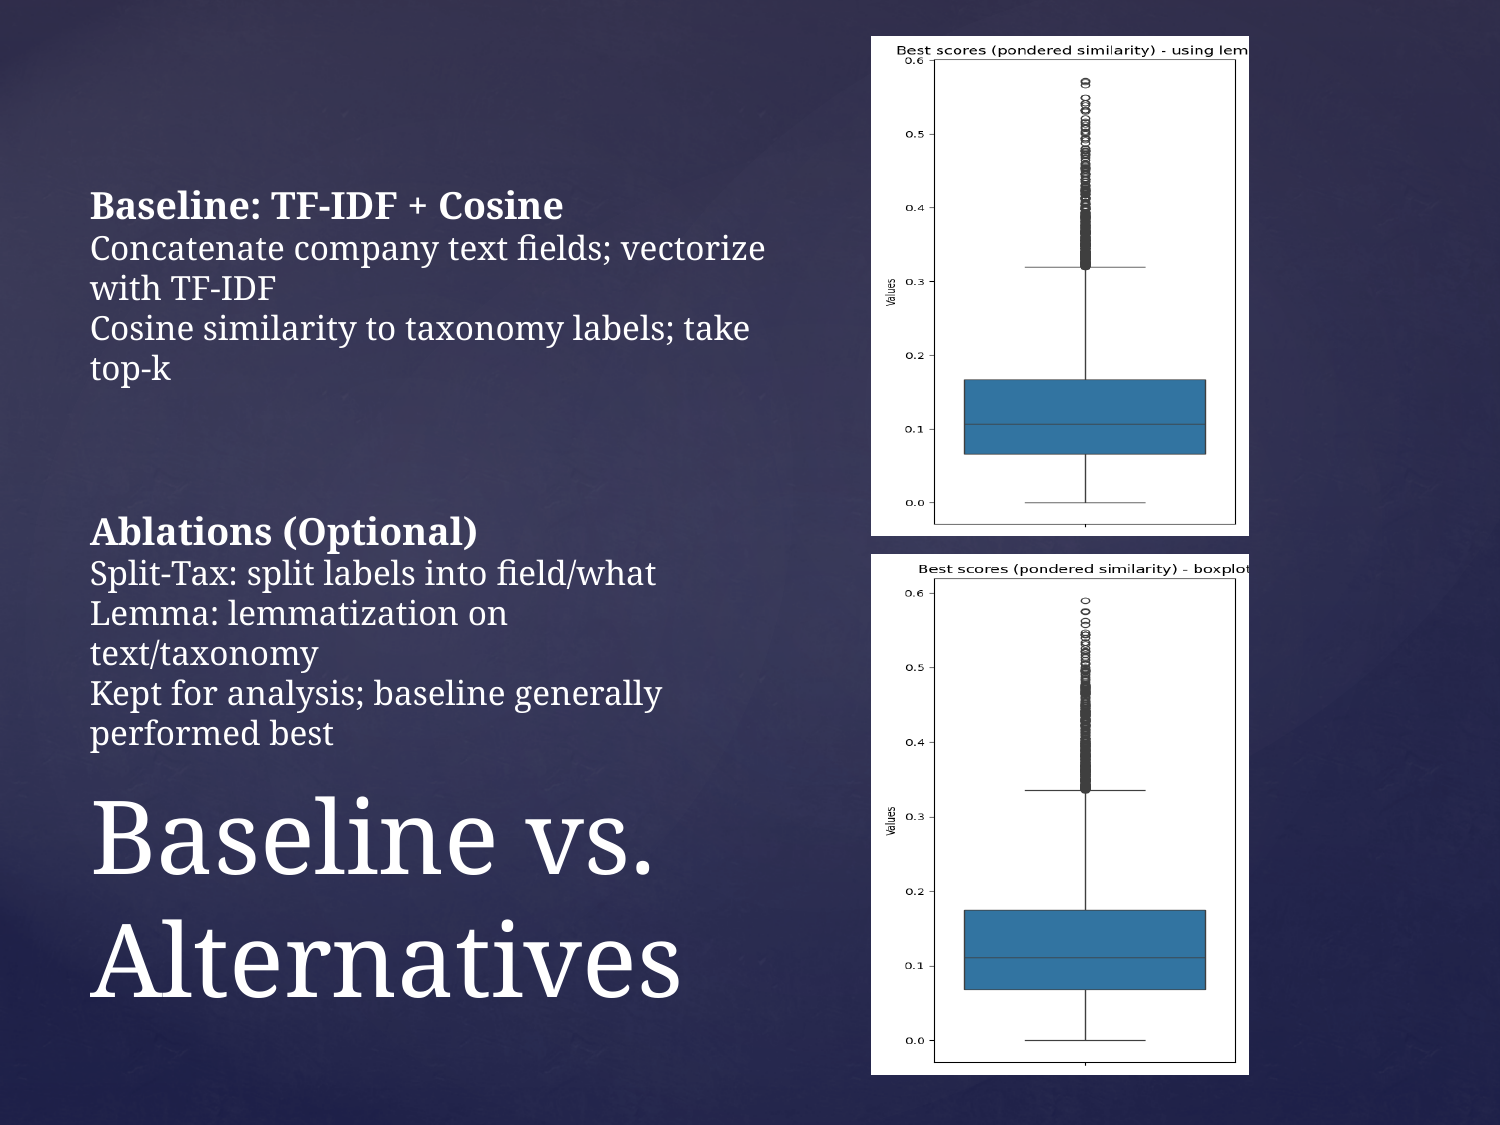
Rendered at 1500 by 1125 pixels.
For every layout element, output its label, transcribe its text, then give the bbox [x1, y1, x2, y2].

text_box Baseline: TF‑IDF + Cosine Concatenate company text fields; vectorize with TF‑IDF Cosine similarity to taxonomy labels; take top‑k [75, 174, 796, 395]
text_box Ablations (Optional) Split‑Tax: split labels into field/what Lemma: lemmatization on text/taxonomy Kept for analysis; baseline generally performed best [74, 500, 743, 760]
picture [871, 554, 1249, 1076]
picture [871, 35, 1249, 537]
title Baseline vs. Alternatives [75, 875, 861, 1025]
